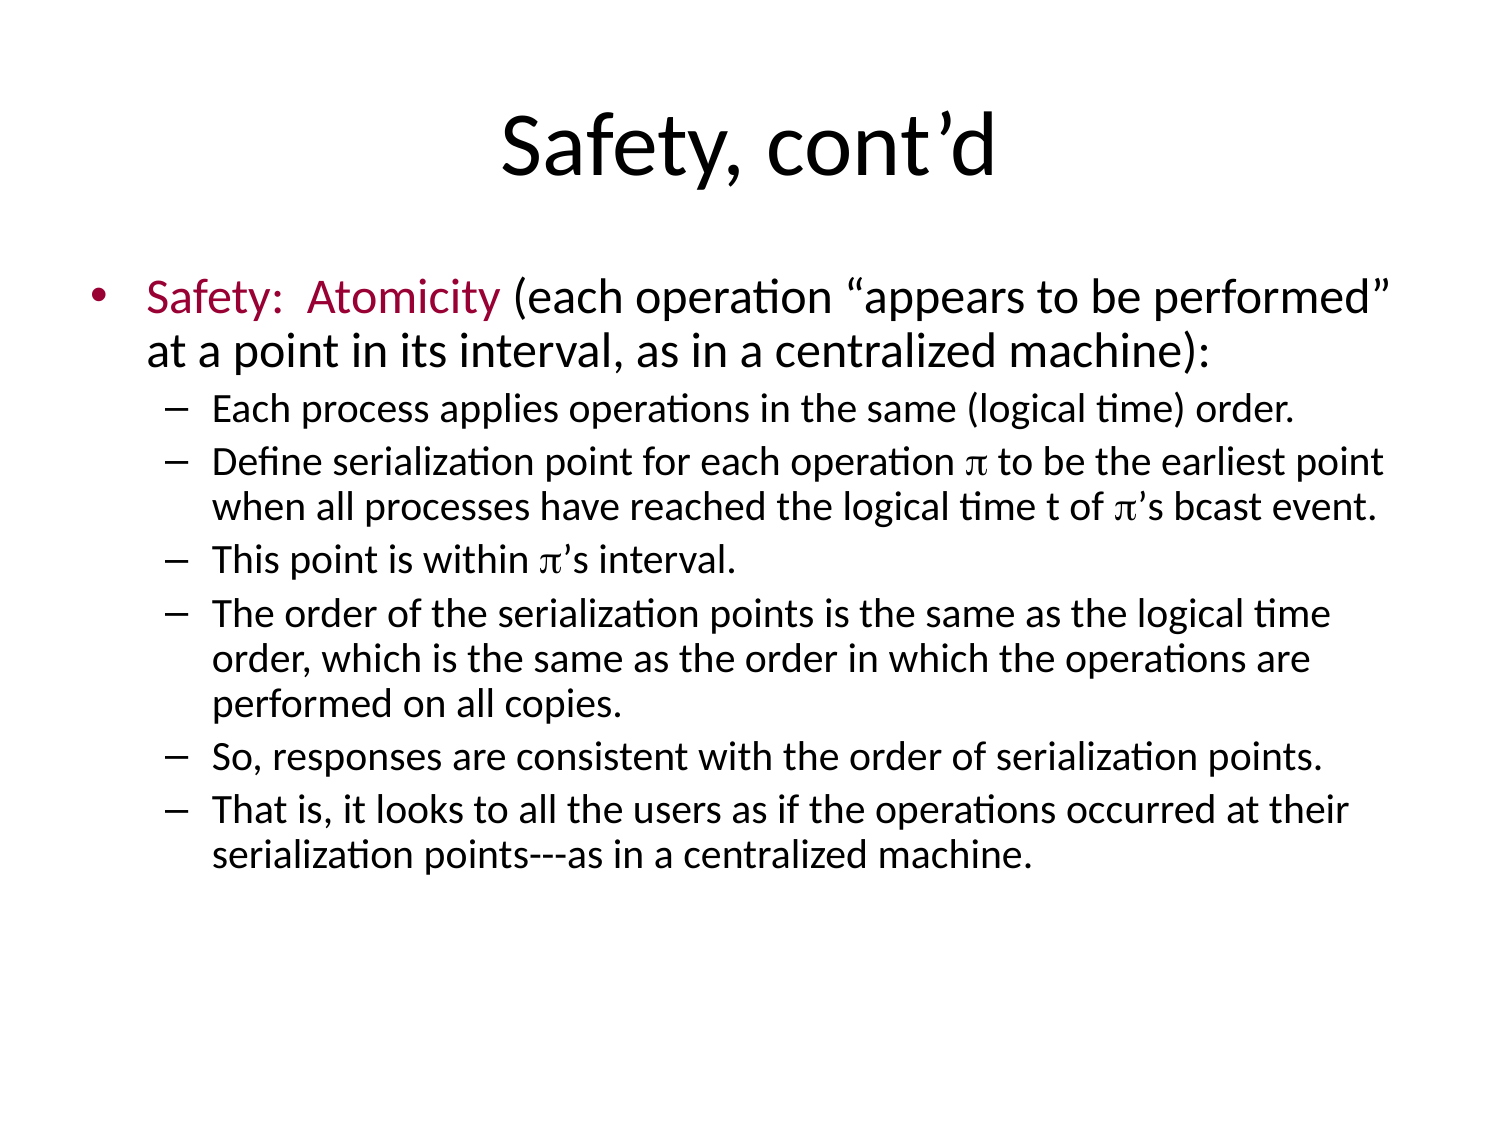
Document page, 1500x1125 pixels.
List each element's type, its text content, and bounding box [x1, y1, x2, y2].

list Safety: Atomicity (each operation “appears to be performed” at a point in its interval, as in a centralized machine): Each process applies operations in the same (logical time) order. Define serialization point for each operation  to be the earliest point when all processes have reached the logical time t of ’s bcast event. This point is within ’s interval. The order of the serialization points is the same as the logical time order, which is the same as the order in which the operations are performed on all copies. So, responses are consistent with the order of serialization points. That is, it looks to all the users as if the operations occurred at their serialization points---as in a centralized machine. [75, 262, 1425, 1005]
title Safety, cont’d [75, 45, 1425, 233]
